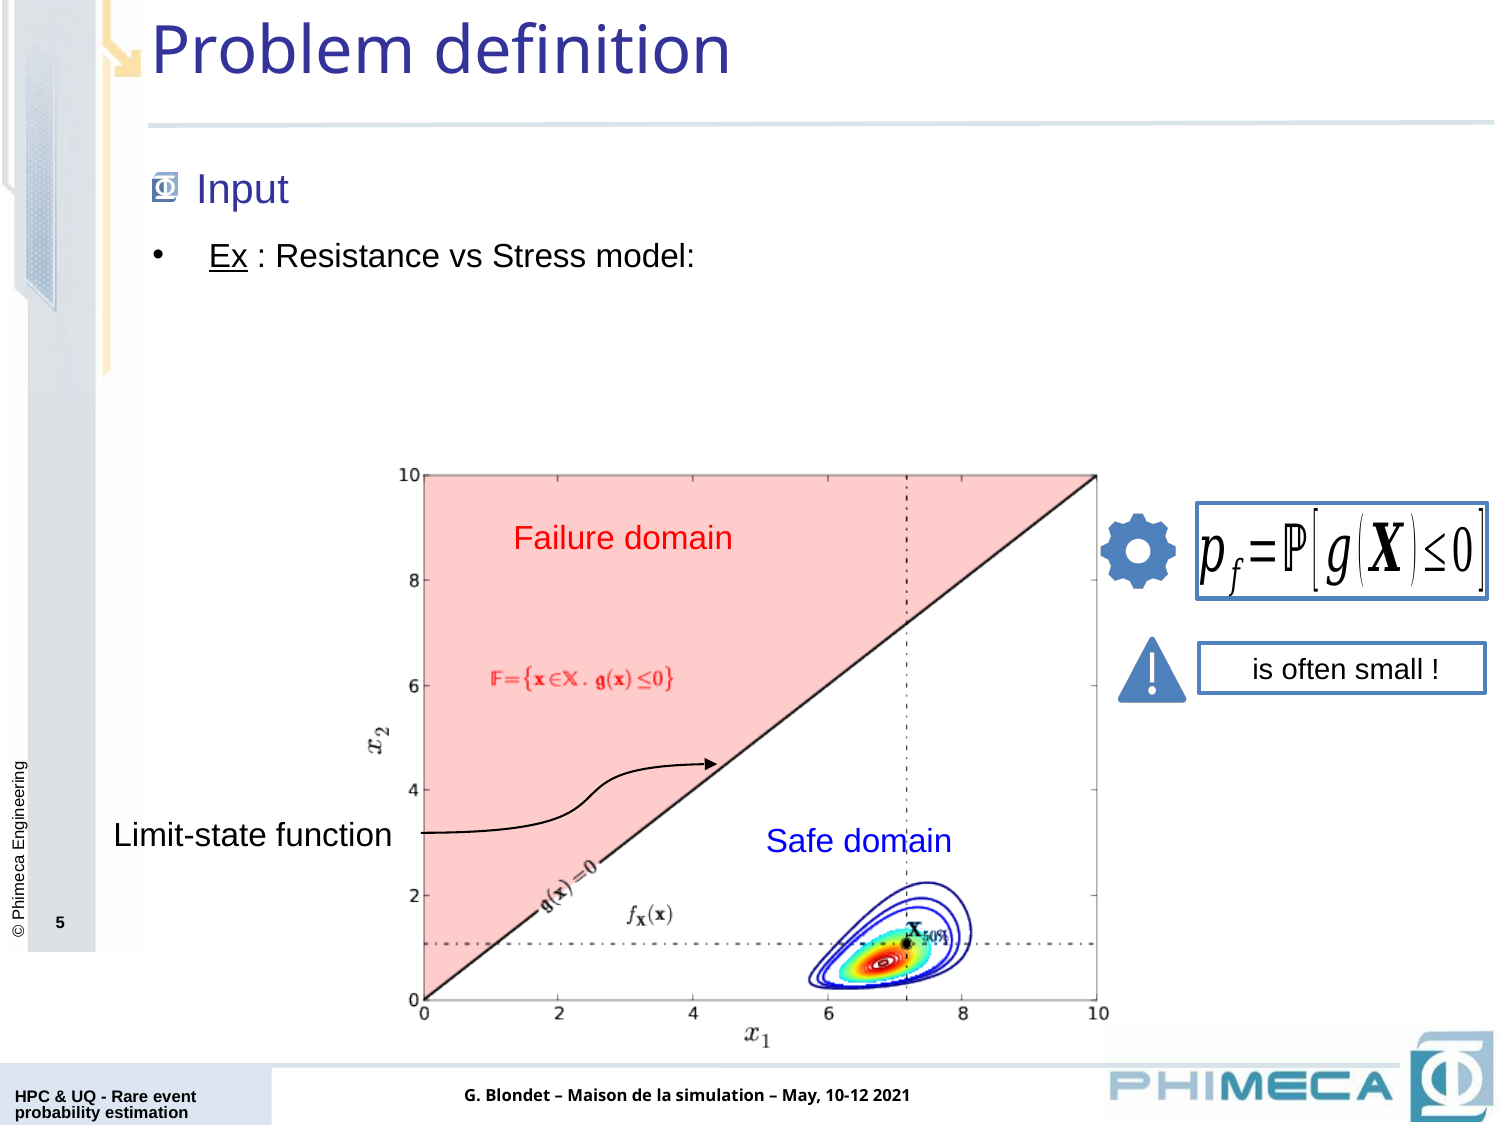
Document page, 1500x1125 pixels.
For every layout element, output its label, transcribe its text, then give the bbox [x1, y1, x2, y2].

title Problem definition [135, 0, 1500, 126]
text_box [420, 763, 718, 834]
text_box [1114, 628, 1486, 711]
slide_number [272, 1065, 1105, 1125]
picture [315, 410, 1500, 1122]
picture [152, 172, 178, 202]
text_box Limit-state function [98, 805, 310, 861]
footer HPC & UQ - Rare event probability estimation [0, 1065, 272, 1125]
picture [2, 0, 145, 952]
slide_number 5 [21, 891, 99, 952]
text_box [1086, 499, 1486, 603]
